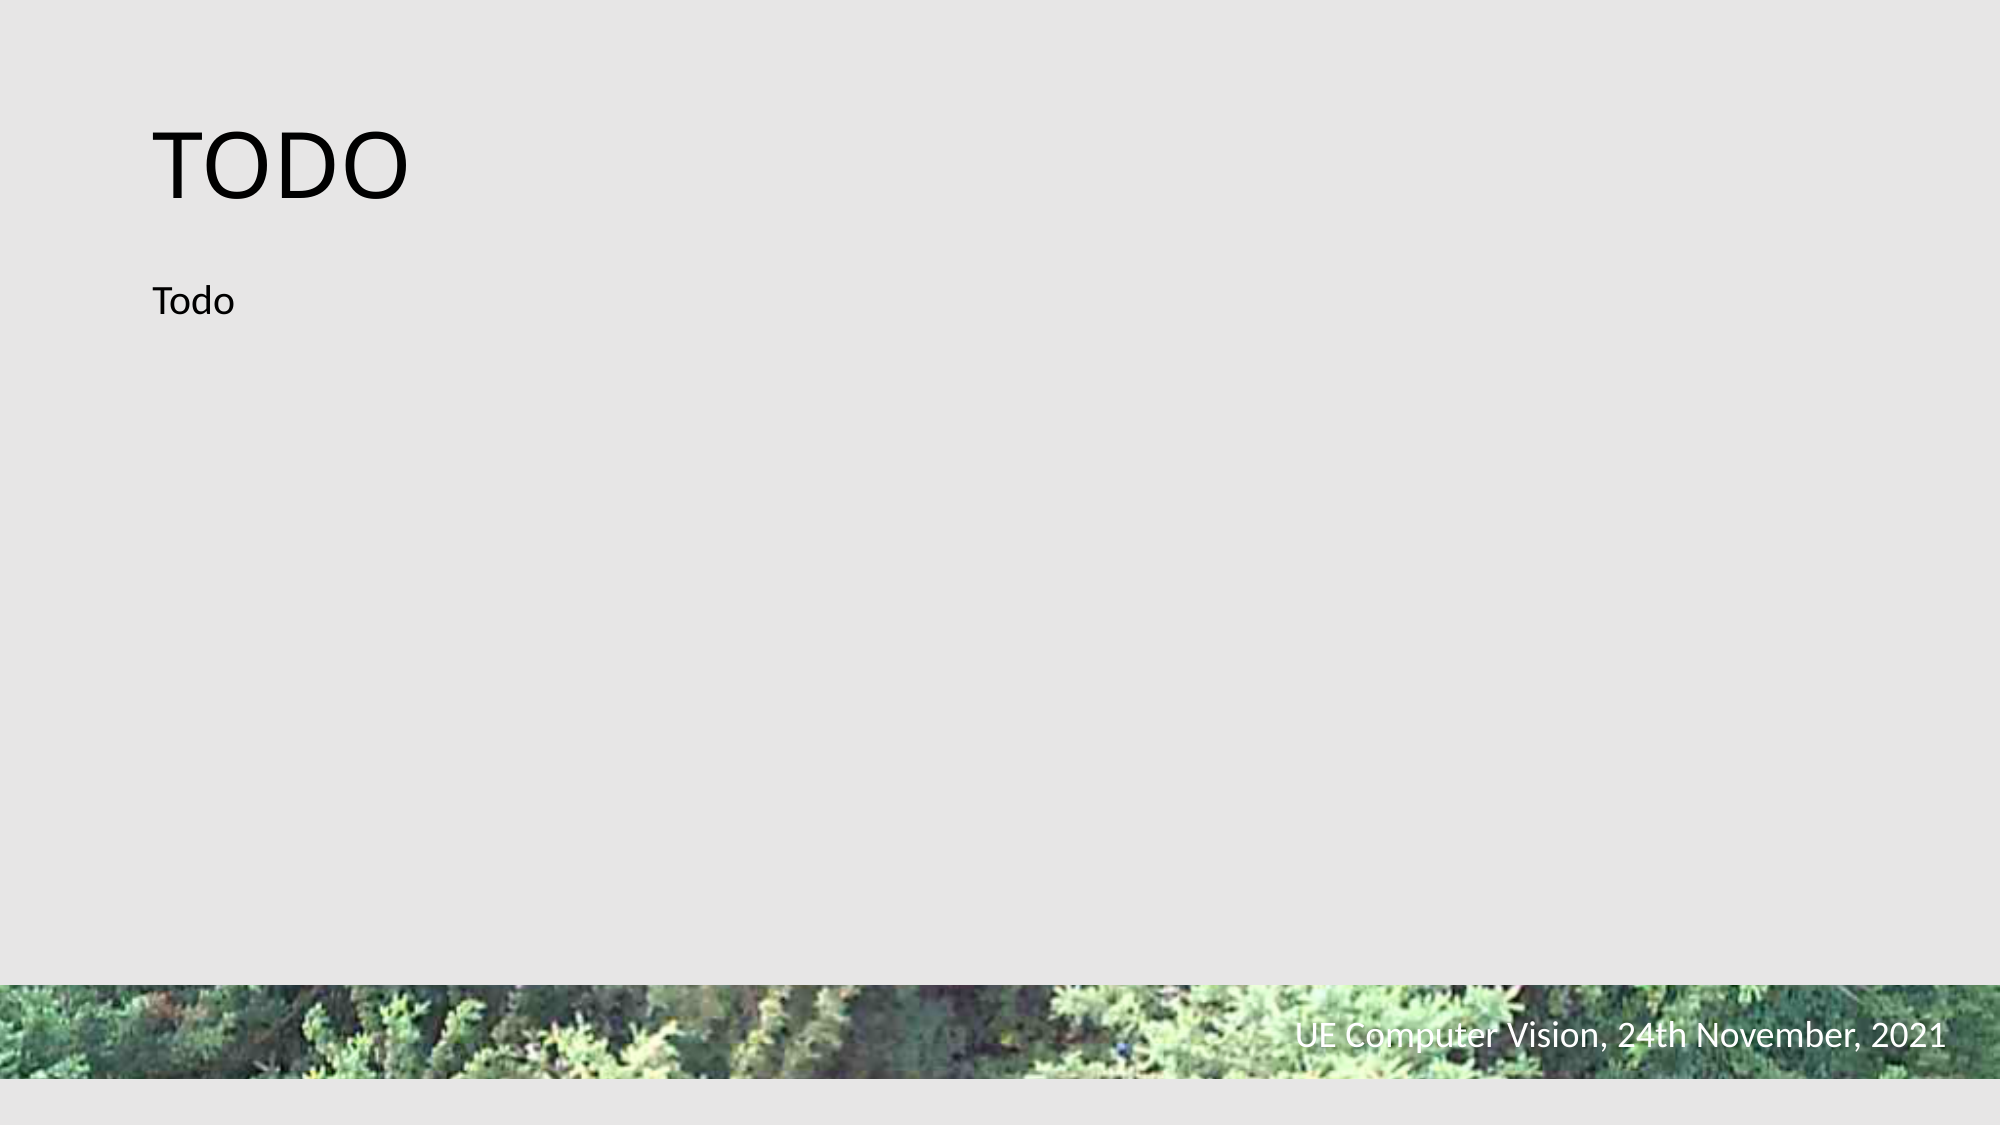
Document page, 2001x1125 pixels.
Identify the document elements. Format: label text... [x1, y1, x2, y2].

title TODO [137, 59, 1863, 278]
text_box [0, 985, 2000, 1079]
list Todo [137, 271, 1769, 970]
